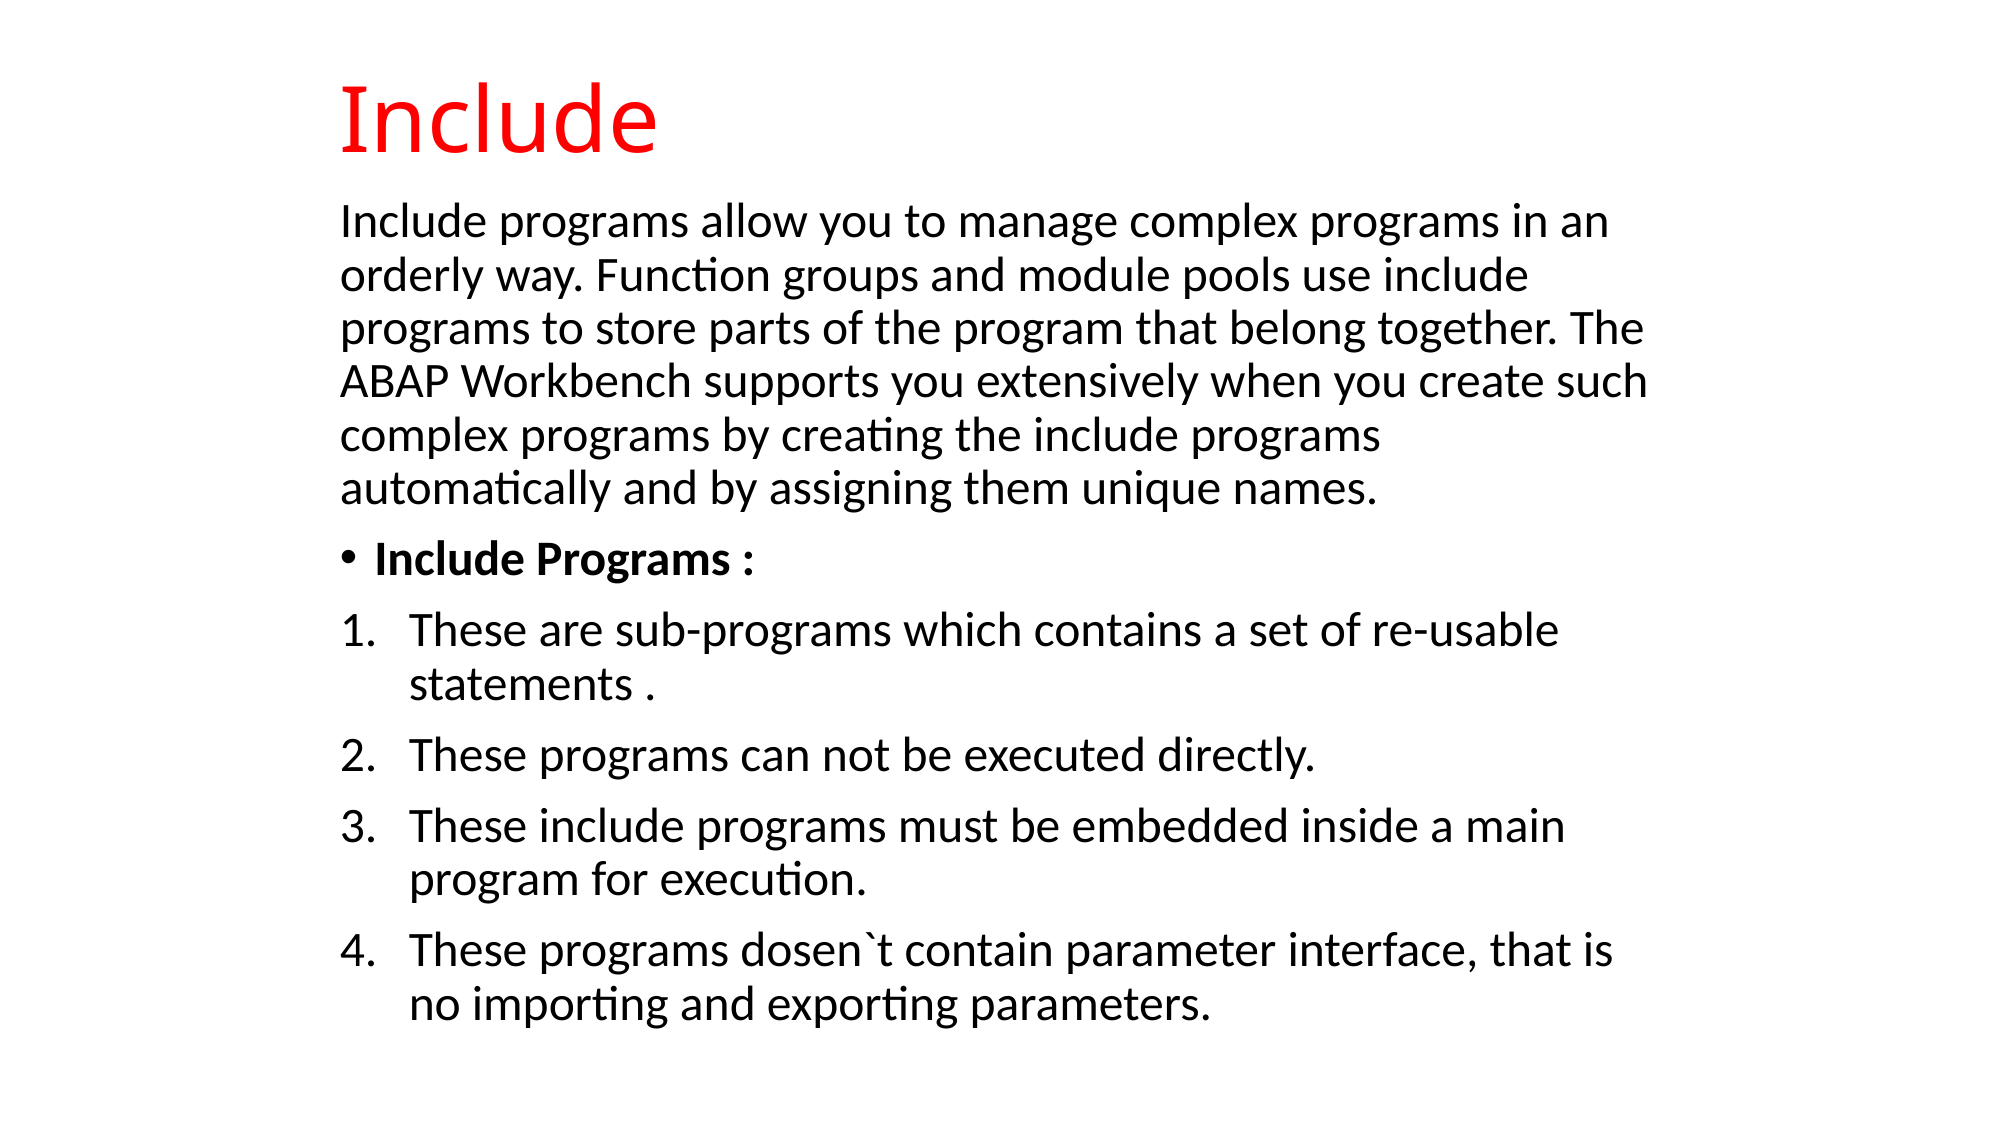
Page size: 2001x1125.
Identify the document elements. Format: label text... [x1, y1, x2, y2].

list Include programs allow you to manage complex programs in an orderly way. Function groups and module pools use include programs to store parts of the program that belong together. The ABAP Workbench supports you extensively when you create such complex programs by creating the include programs automatically and by assigning them unique names. Include Programs : These are sub-programs which contains a set of re-usable statements . These programs can not be executed directly. These include programs must be embedded inside a main program for execution. These programs dosen`t contain parameter interface, that is no importing and exporting parameters. [324, 187, 1675, 1050]
title Include [324, 45, 1675, 187]
